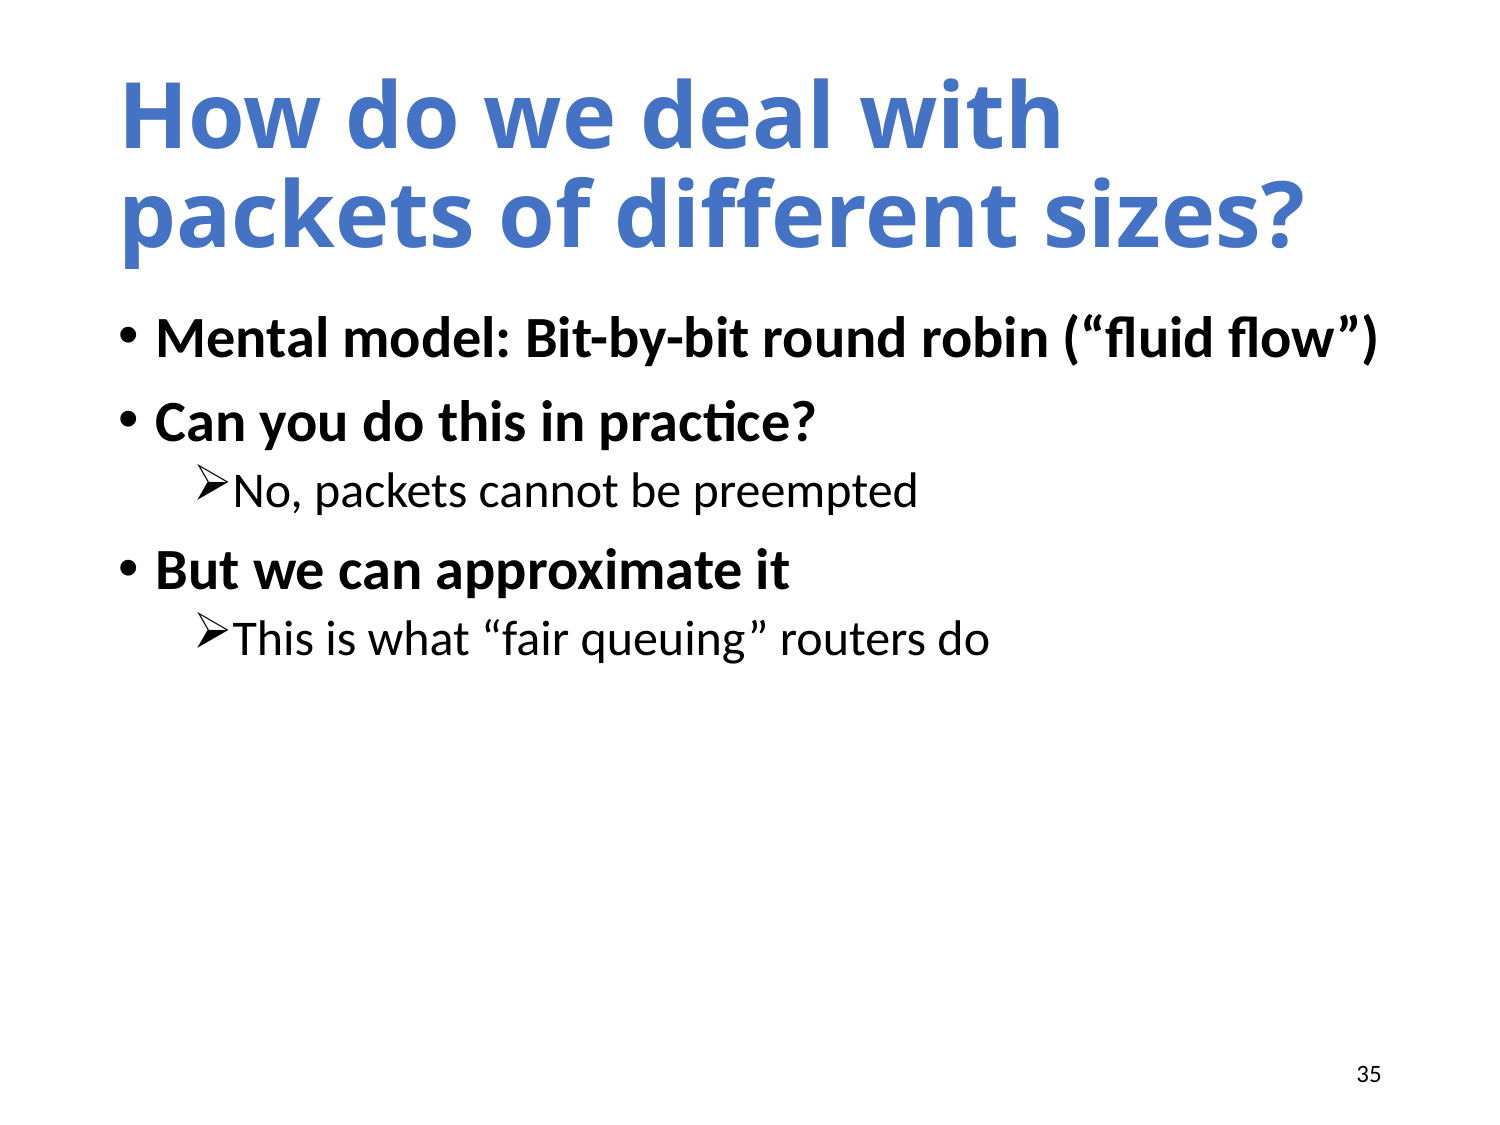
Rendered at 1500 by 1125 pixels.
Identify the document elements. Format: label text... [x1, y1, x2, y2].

list Mental model: Bit-by-bit round robin (“fluid flow”) Can you do this in practice? No, packets cannot be preempted But we can approximate it This is what “fair queuing” routers do [103, 299, 1397, 1014]
slide_number 35 [1059, 1042, 1397, 1103]
title How do we deal with packets of different sizes? [103, 59, 1397, 278]
